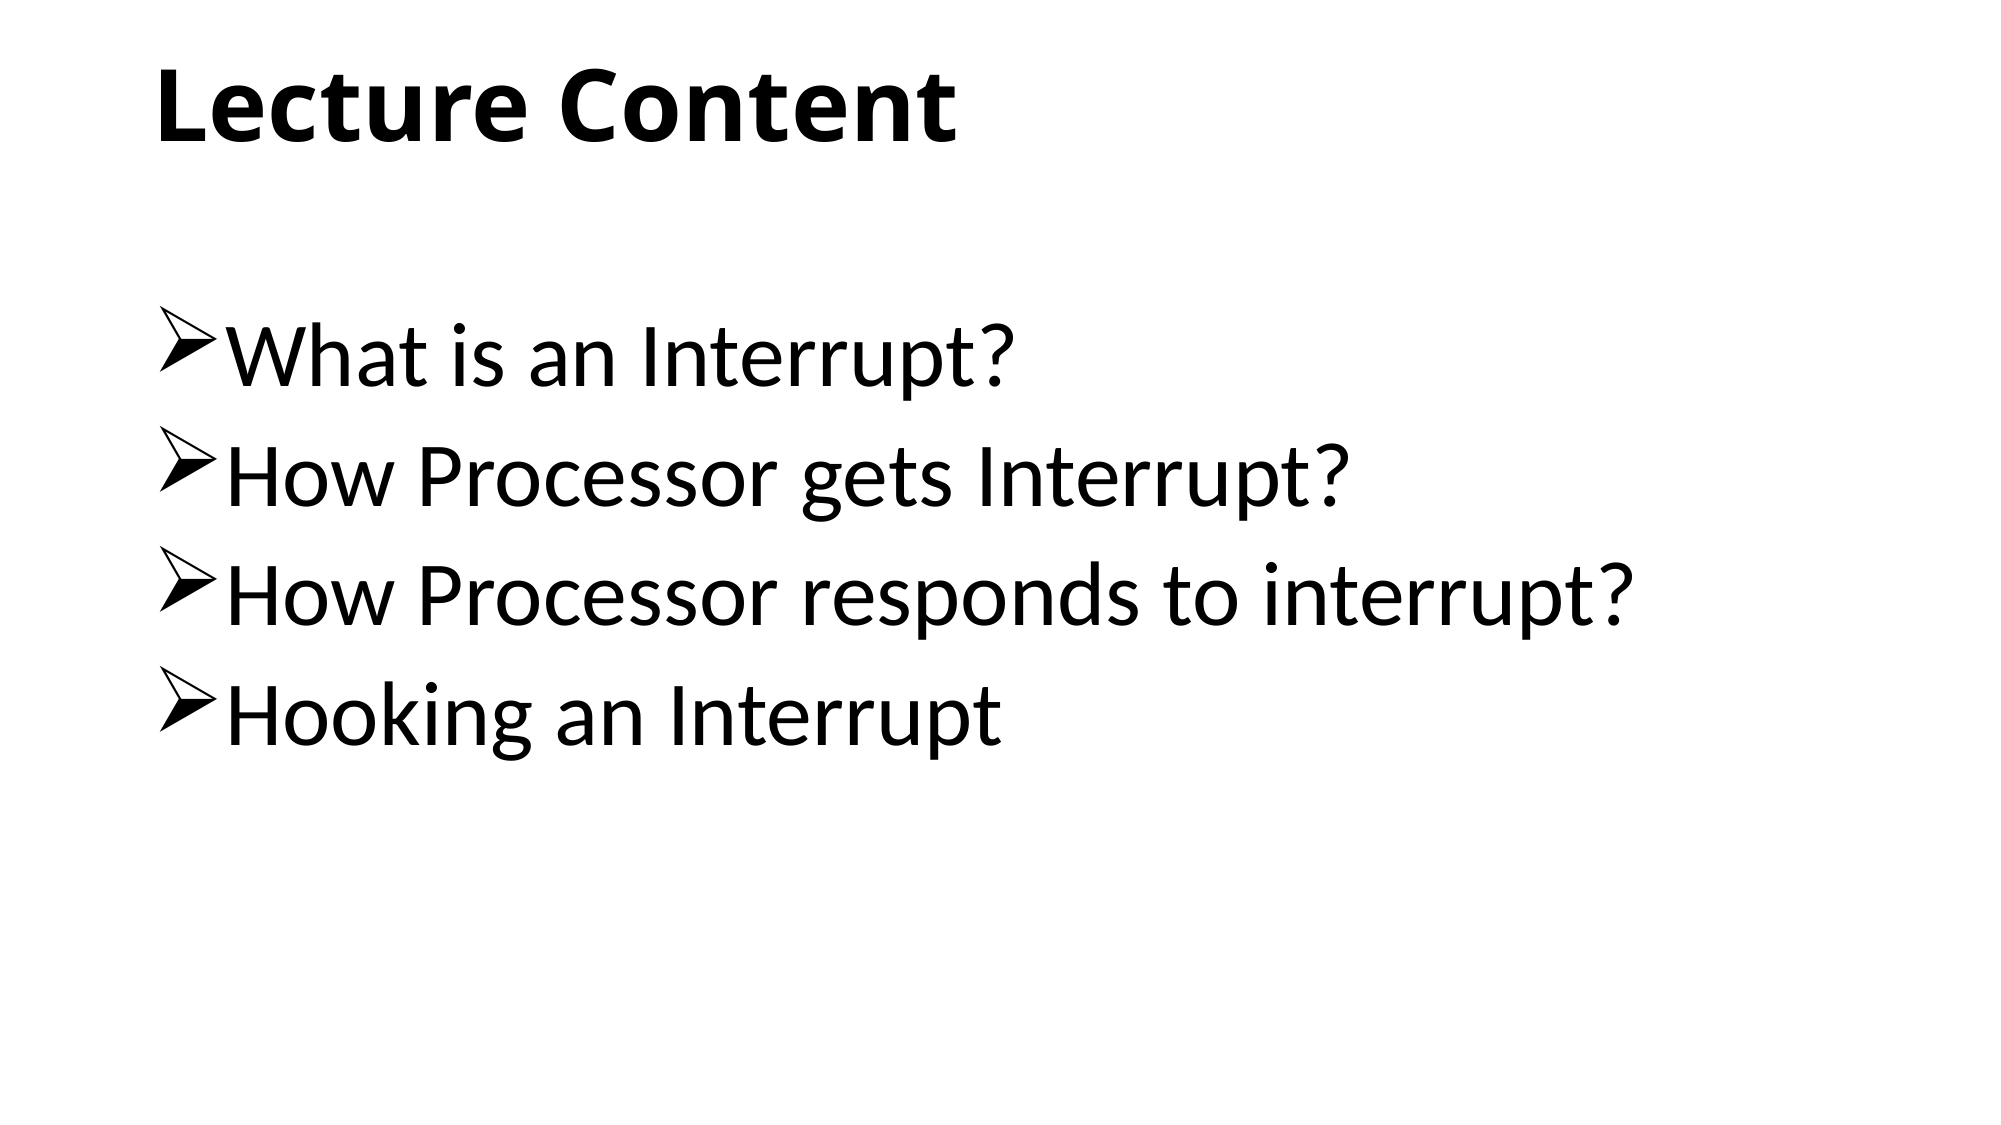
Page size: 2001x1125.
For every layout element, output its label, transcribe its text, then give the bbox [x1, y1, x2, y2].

list What is an Interrupt? How Processor gets Interrupt? How Processor responds to interrupt? Hooking an Interrupt [137, 299, 1863, 1014]
title Lecture Content [137, 0, 1863, 218]
